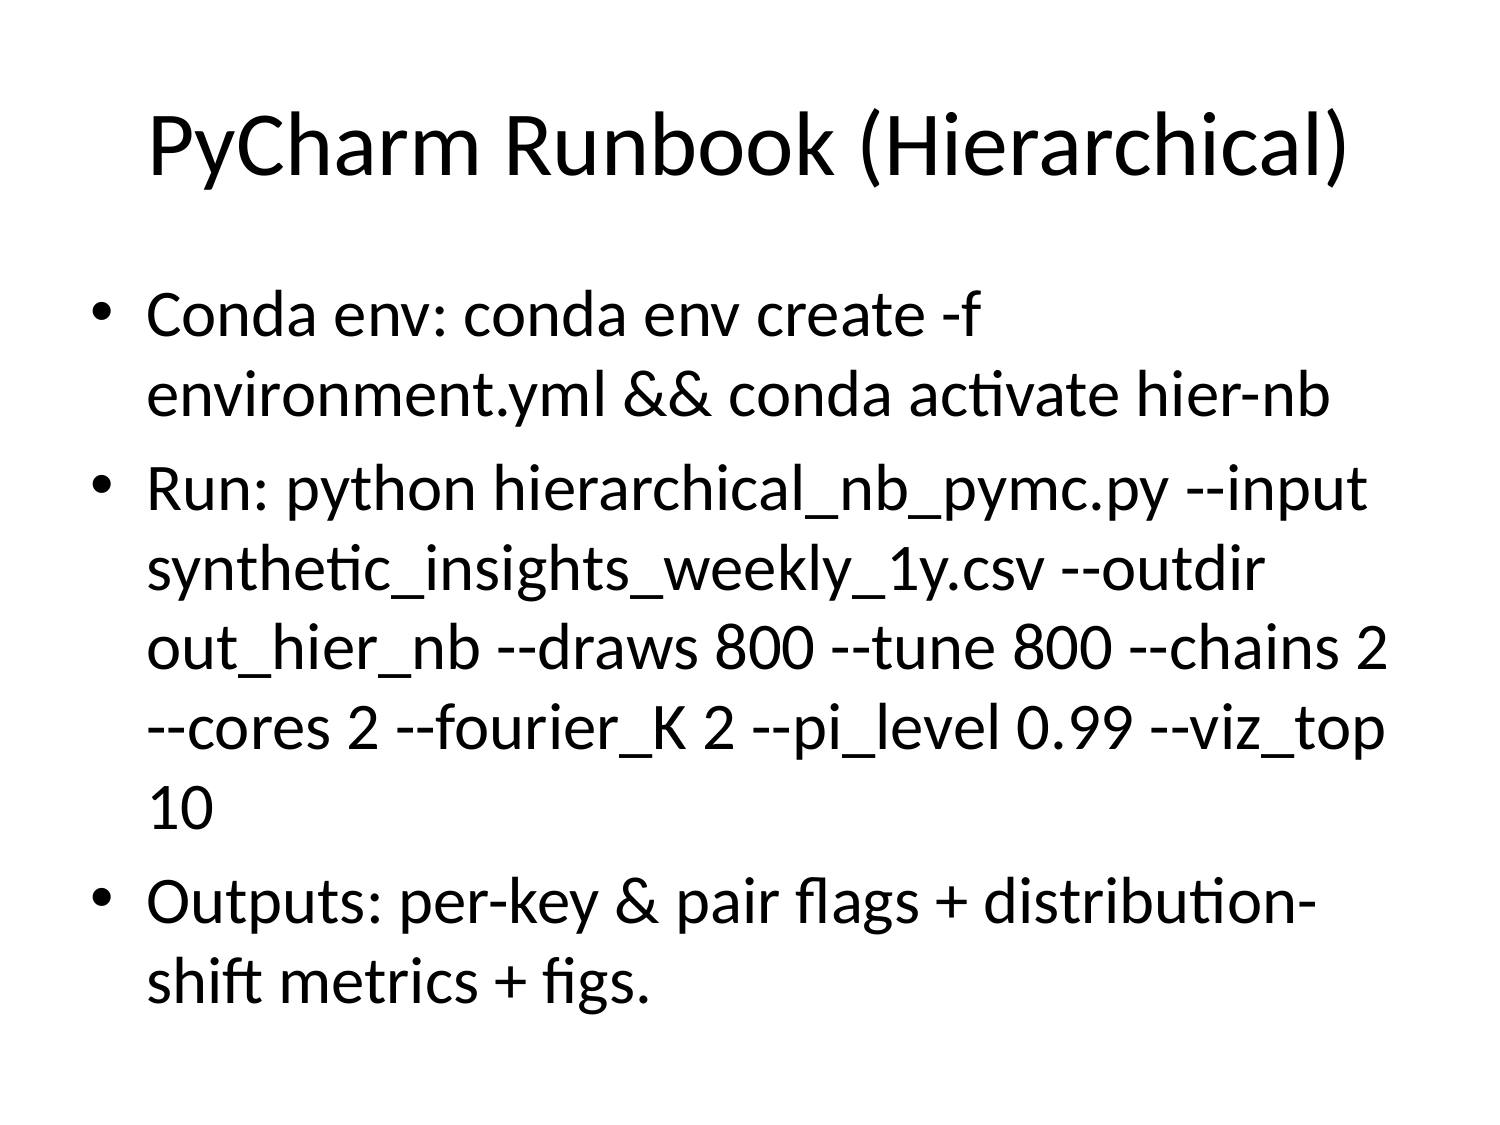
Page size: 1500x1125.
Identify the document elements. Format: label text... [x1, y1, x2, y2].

title PyCharm Runbook (Hierarchical) [75, 45, 1425, 233]
list Conda env: conda env create -f environment.yml && conda activate hier-nb Run: python hierarchical_nb_pymc.py --input synthetic_insights_weekly_1y.csv --outdir out_hier_nb --draws 800 --tune 800 --chains 2 --cores 2 --fourier_K 2 --pi_level 0.99 --viz_top 10 Outputs: per-key & pair flags + distribution-shift metrics + figs. [75, 262, 1425, 1005]
